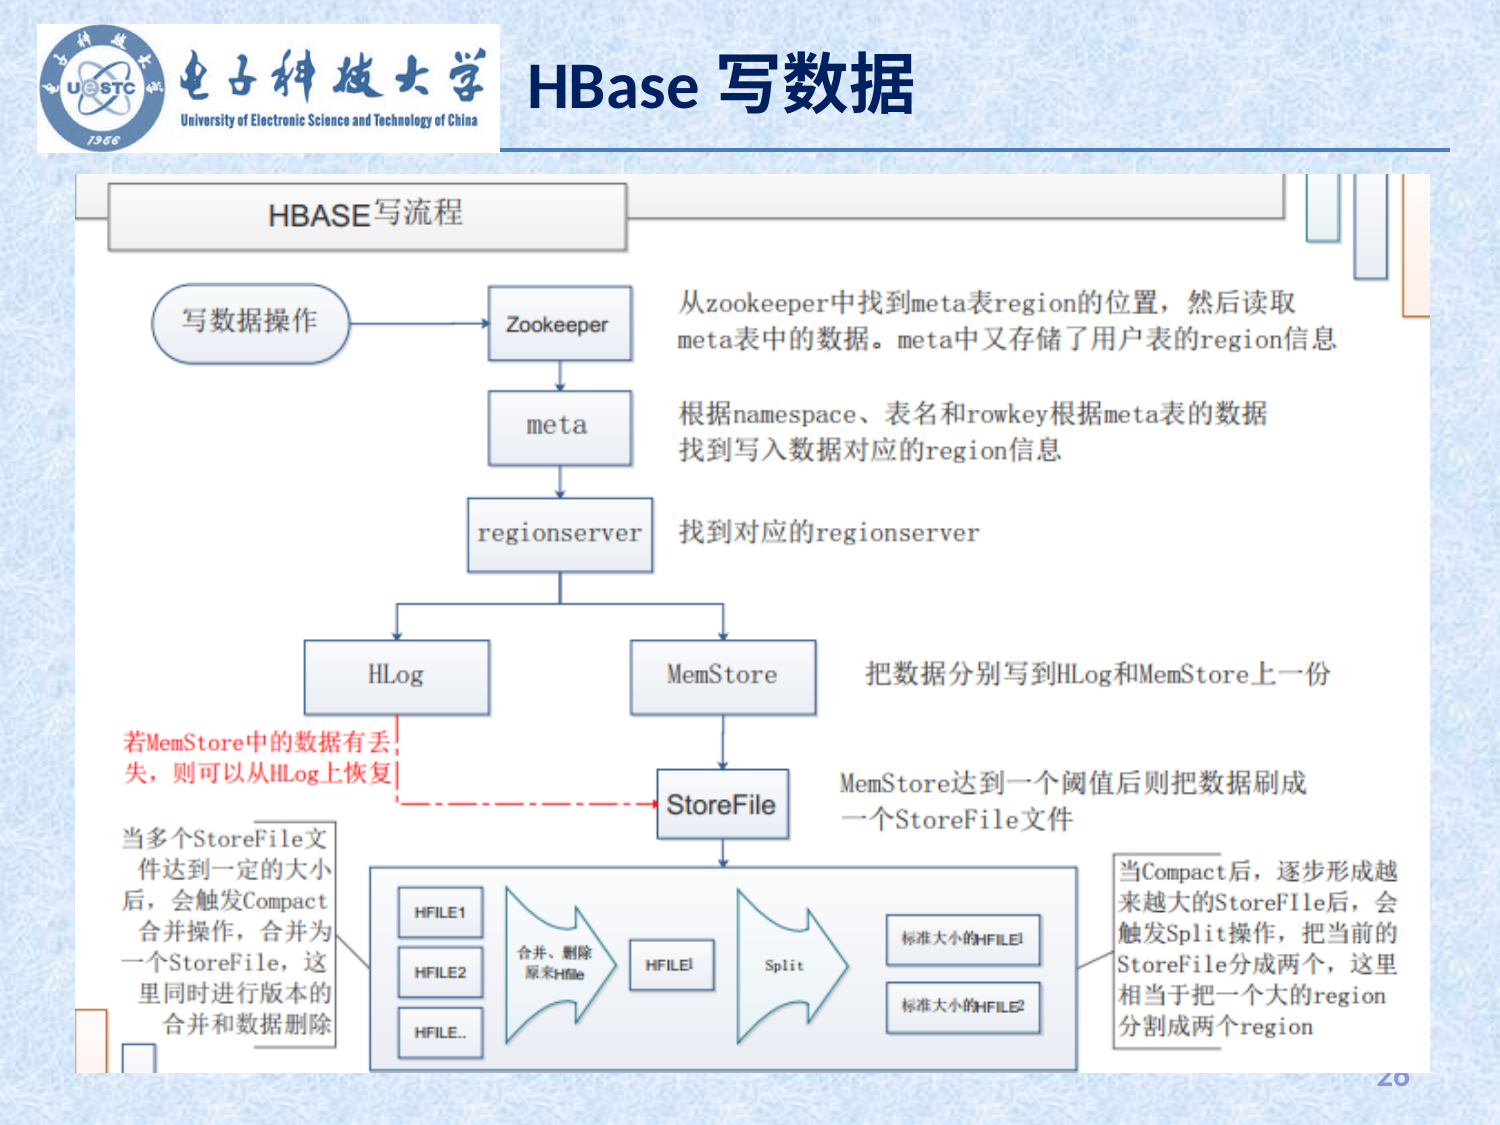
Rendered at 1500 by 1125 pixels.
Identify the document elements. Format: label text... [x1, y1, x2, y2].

text_box HBase写数据 [512, 34, 1425, 130]
picture [0, 0, 1500, 1125]
text_box [55, 188, 1450, 1103]
